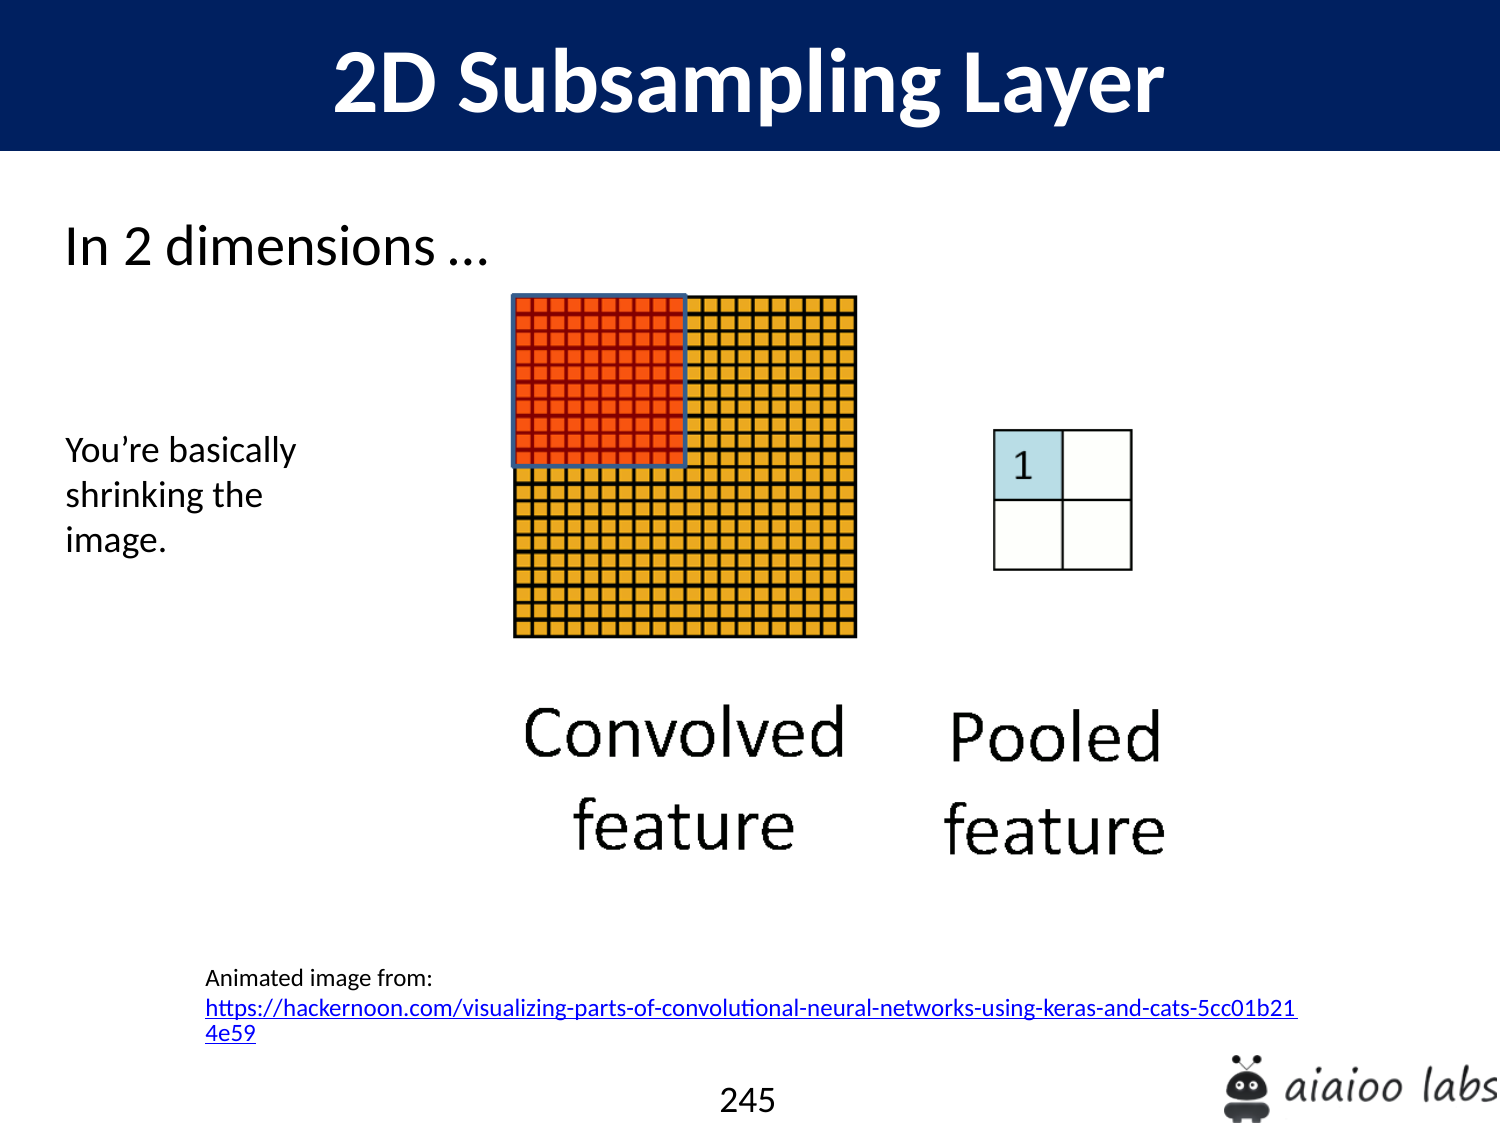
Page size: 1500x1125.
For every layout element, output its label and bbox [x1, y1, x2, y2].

picture [1224, 1055, 1497, 1123]
text_box [0, 0, 1500, 151]
text_box [50, 417, 361, 568]
text_box [49, 200, 1463, 285]
picture [361, 291, 1394, 887]
text_box [190, 953, 1322, 1029]
